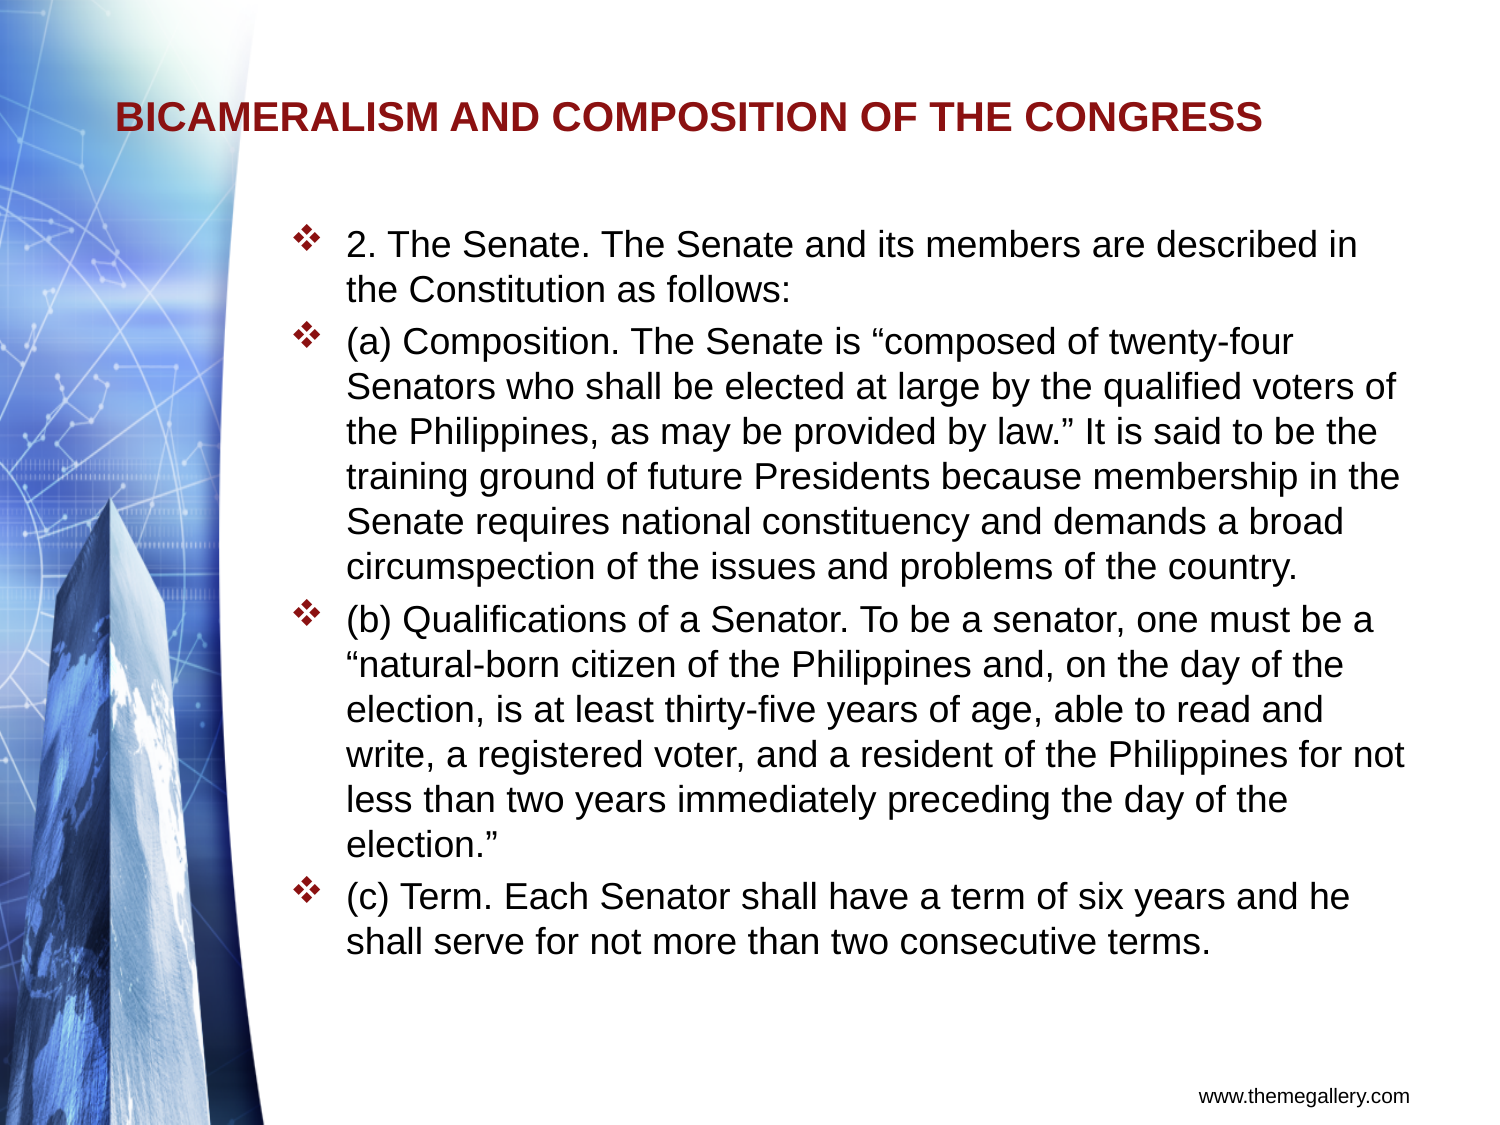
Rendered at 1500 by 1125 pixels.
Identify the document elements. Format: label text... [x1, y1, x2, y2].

title BICAMERALISM AND COMPOSITION OF THE CONGRESS [99, 75, 1450, 155]
picture [0, 0, 300, 1125]
list 2. The Senate. The Senate and its members are described in the Constitution as follows: (a) Composition. The Senate is “composed of twenty-four Senators who shall be elected at large by the qualified voters of the Philippines, as may be provided by law.” It is said to be the training ground of future Presidents because membership in the Senate requires national constituency and demands a broad circumspection of the issues and problems of the country. (b) Qualifications of a Senator. To be a senator, one must be a “natural-born citizen of the Philippines and, on the day of the election, is at least thirty-five years of age, able to read and write, a registered voter, and a resident of the Philippines for not less than two years immediately preceding the day of the election.” (c) Term. Each Senator shall have a term of six years and he shall serve for not more than two consecutive terms. [275, 212, 1432, 1038]
footer www.themegallery.com [1074, 1074, 1425, 1116]
